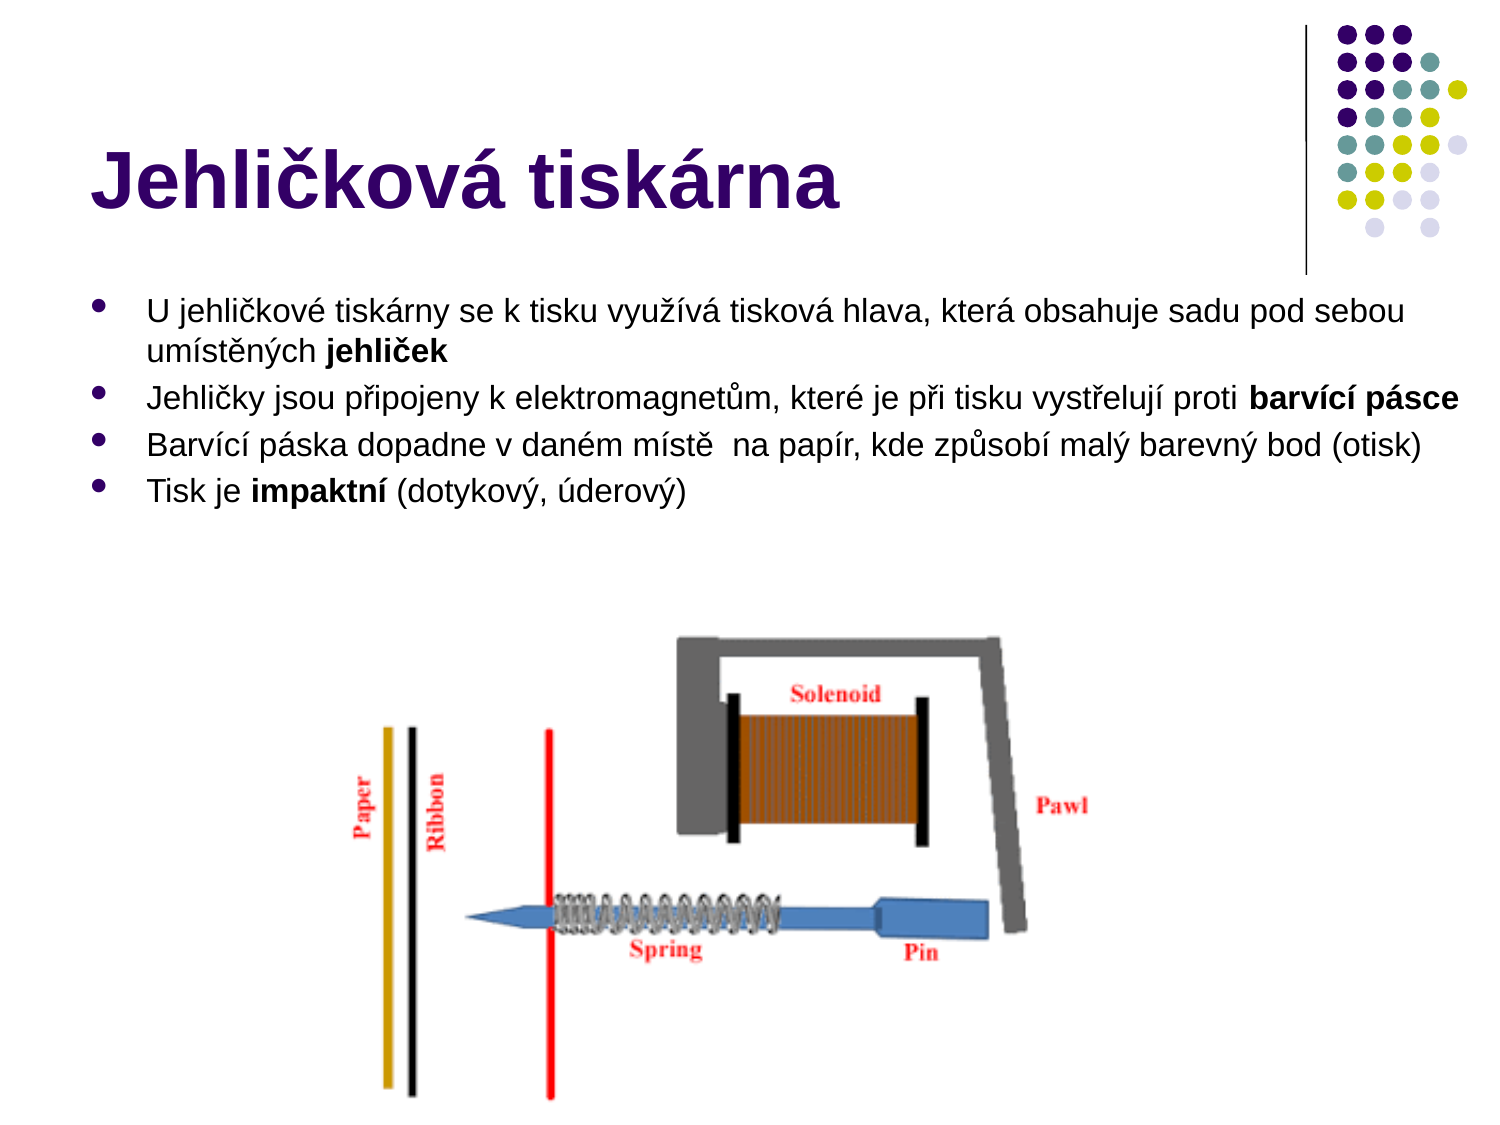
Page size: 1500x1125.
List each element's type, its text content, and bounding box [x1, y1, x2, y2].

title Jehličková tiskárna [75, 20, 1313, 233]
list U jehličkové tiskárny se k tisku využívá tisková hlava, která obsahuje sadu pod sebou umístěných jehliček Jehličky jsou připojeny k elektromagnetům, které je při tisku vystřelují proti barvící pásce Barvící páska dopadne v daném místě na papír, kde způsobí malý barevný bod (otisk) Tisk je impaktní (dotykový, úderový) [75, 282, 1483, 1006]
picture [322, 574, 1178, 1125]
